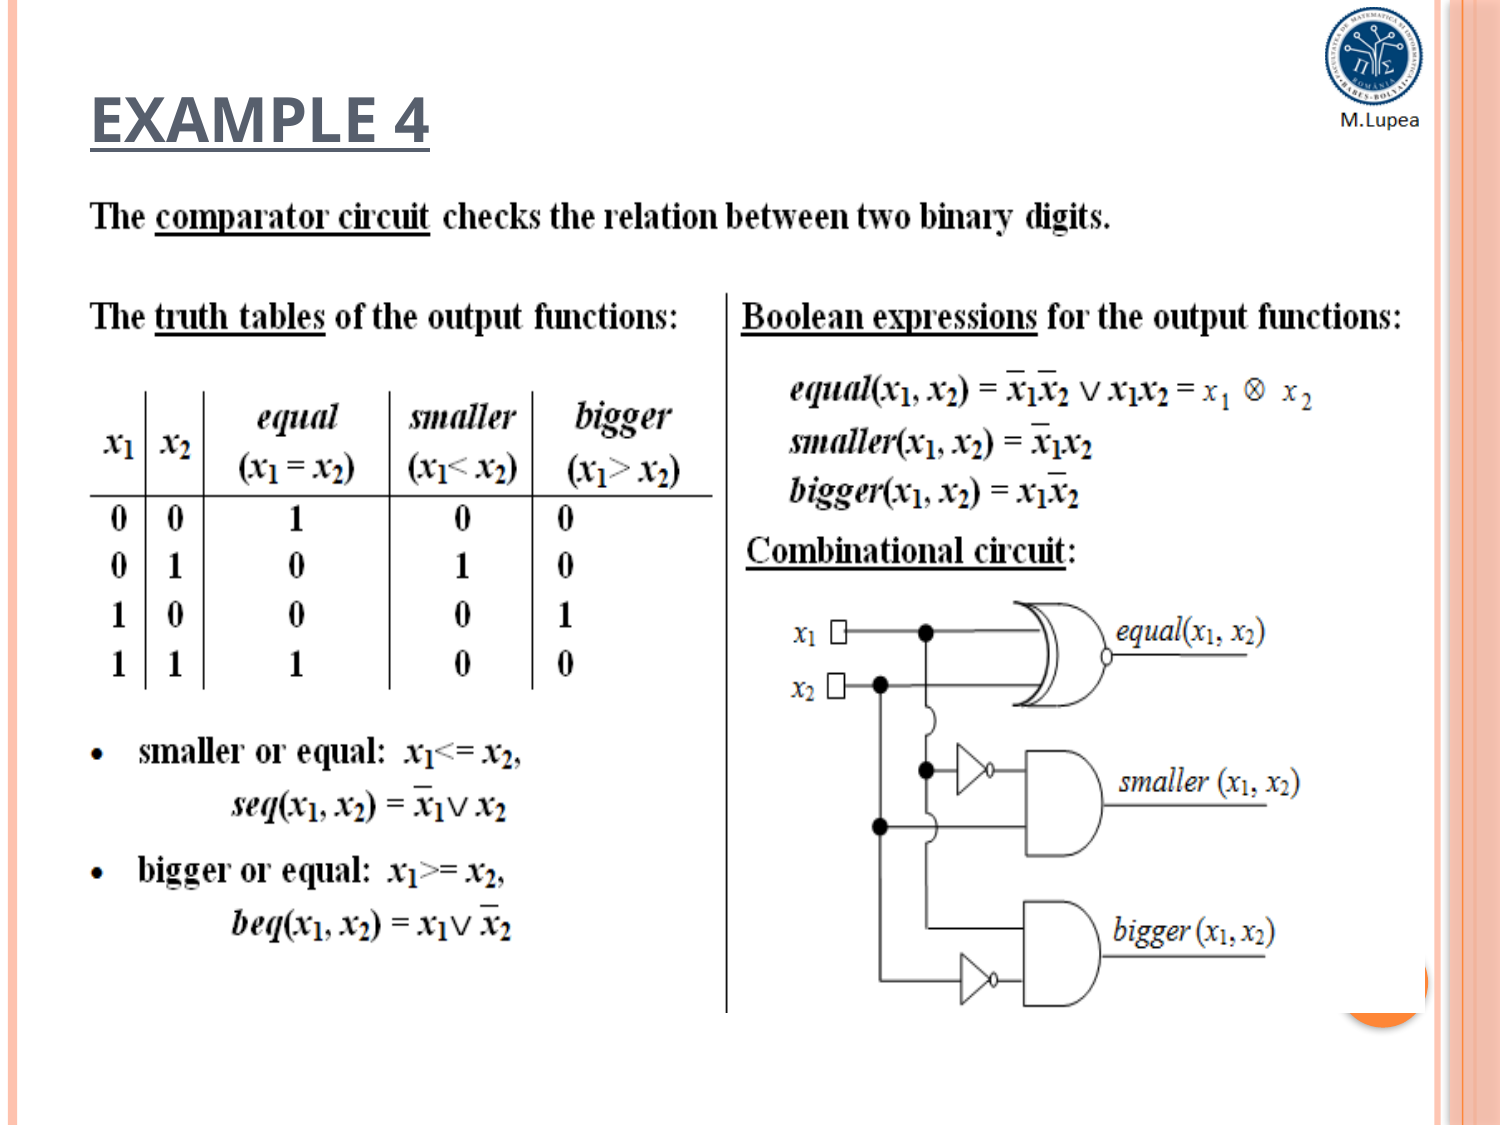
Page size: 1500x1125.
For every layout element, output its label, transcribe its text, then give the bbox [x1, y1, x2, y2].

picture [86, 199, 1426, 1013]
picture [1324, 6, 1430, 138]
title Example 4 [75, 45, 1300, 163]
